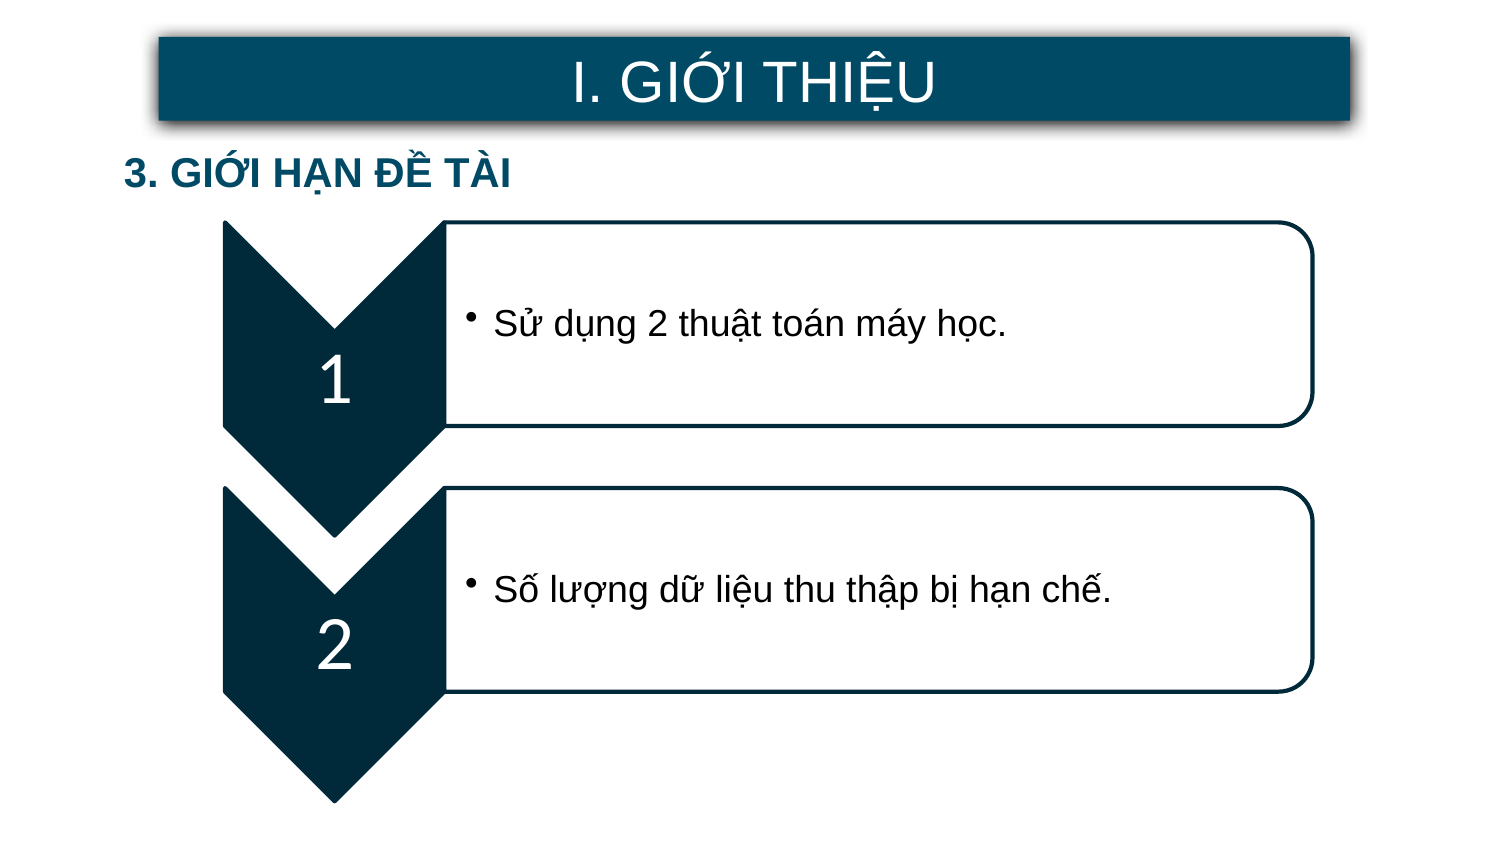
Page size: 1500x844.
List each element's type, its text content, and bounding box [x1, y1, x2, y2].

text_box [224, 221, 1313, 802]
text_box I. GIỚI THIỆU [158, 36, 1350, 121]
text_box 3. GIỚI HẠN ĐỀ TÀI [109, 138, 550, 204]
